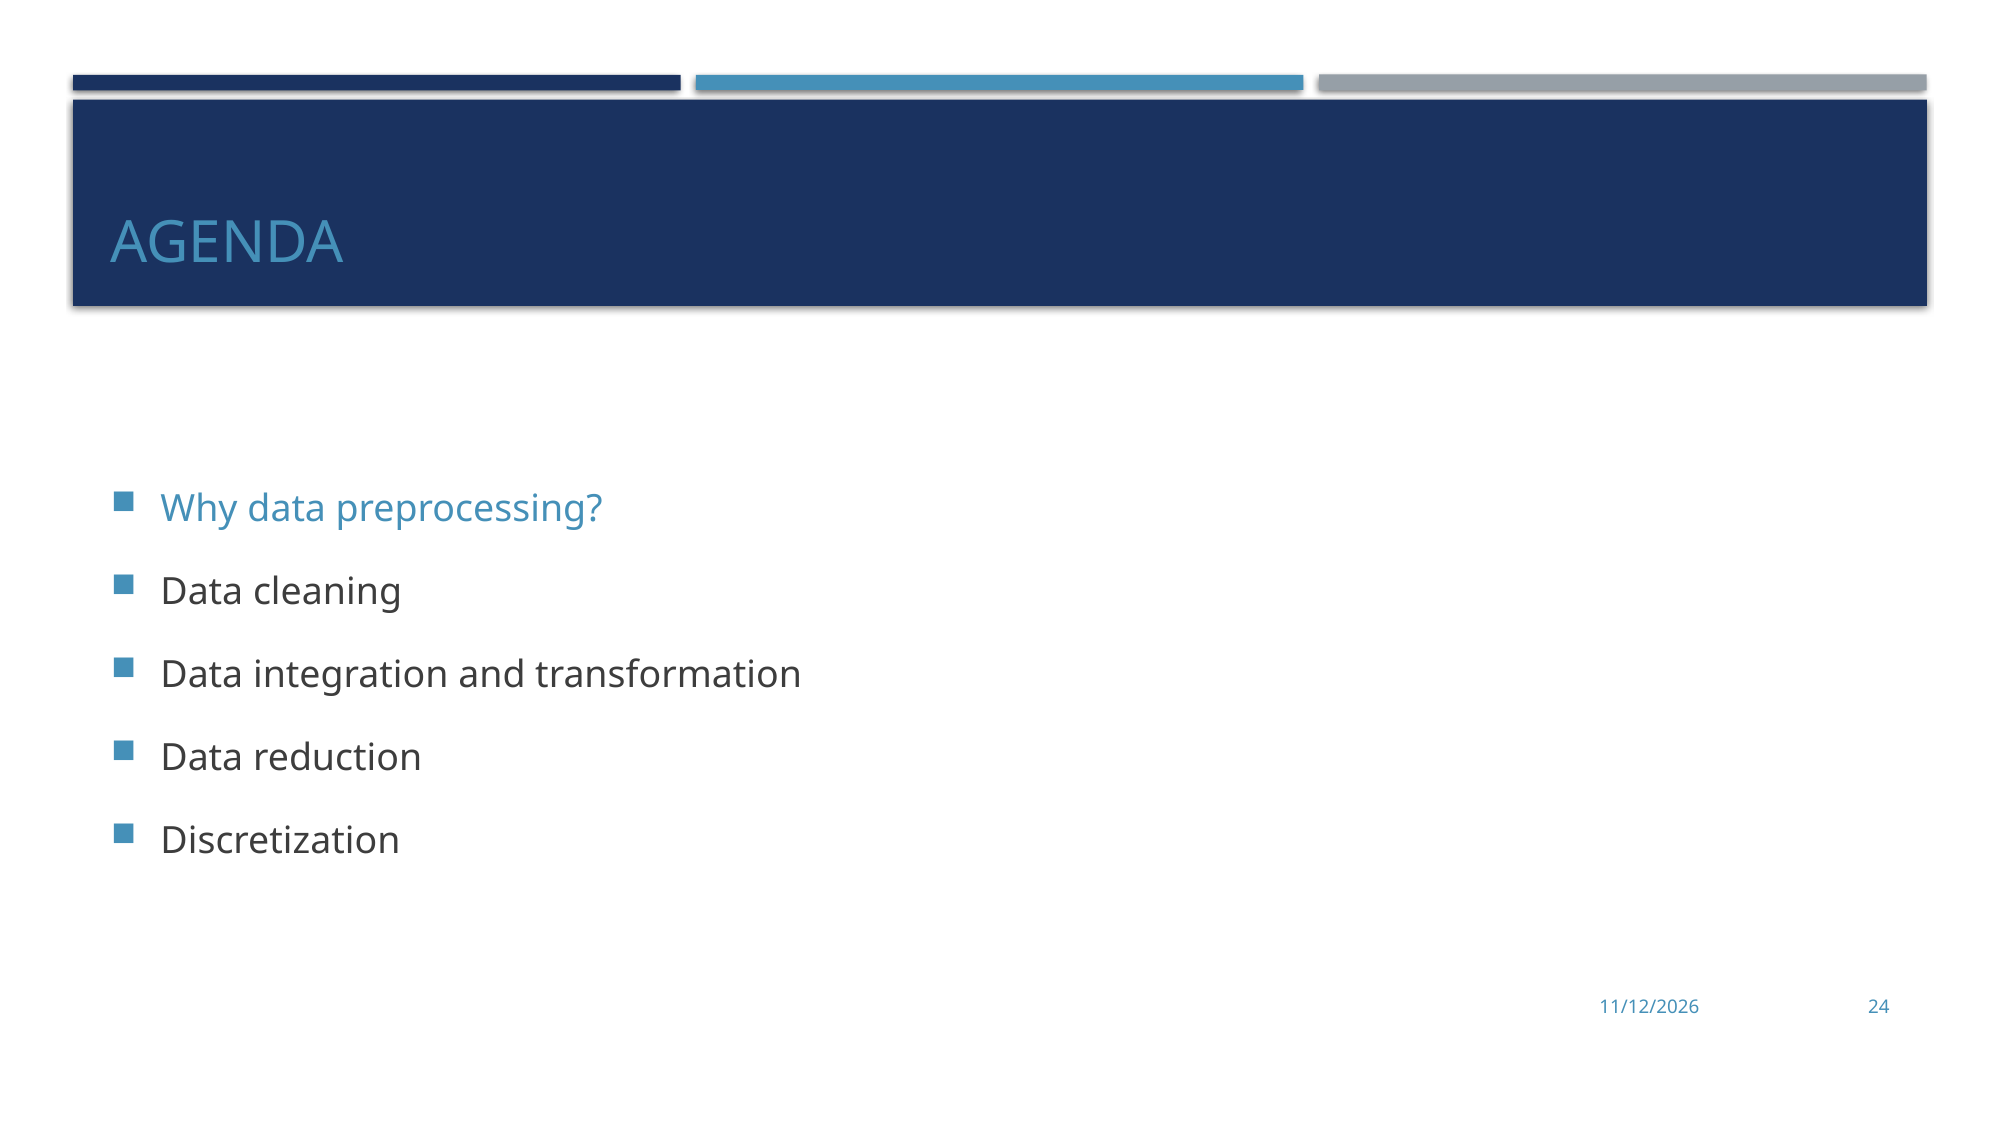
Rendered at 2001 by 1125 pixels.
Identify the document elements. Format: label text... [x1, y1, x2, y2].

title Agenda [95, 119, 1905, 282]
list Why data preprocessing? Data cleaning Data integration and transformation Data reduction Discretization [95, 365, 985, 962]
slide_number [1247, 977, 1715, 1037]
slide_number 24 [1732, 977, 1905, 1037]
